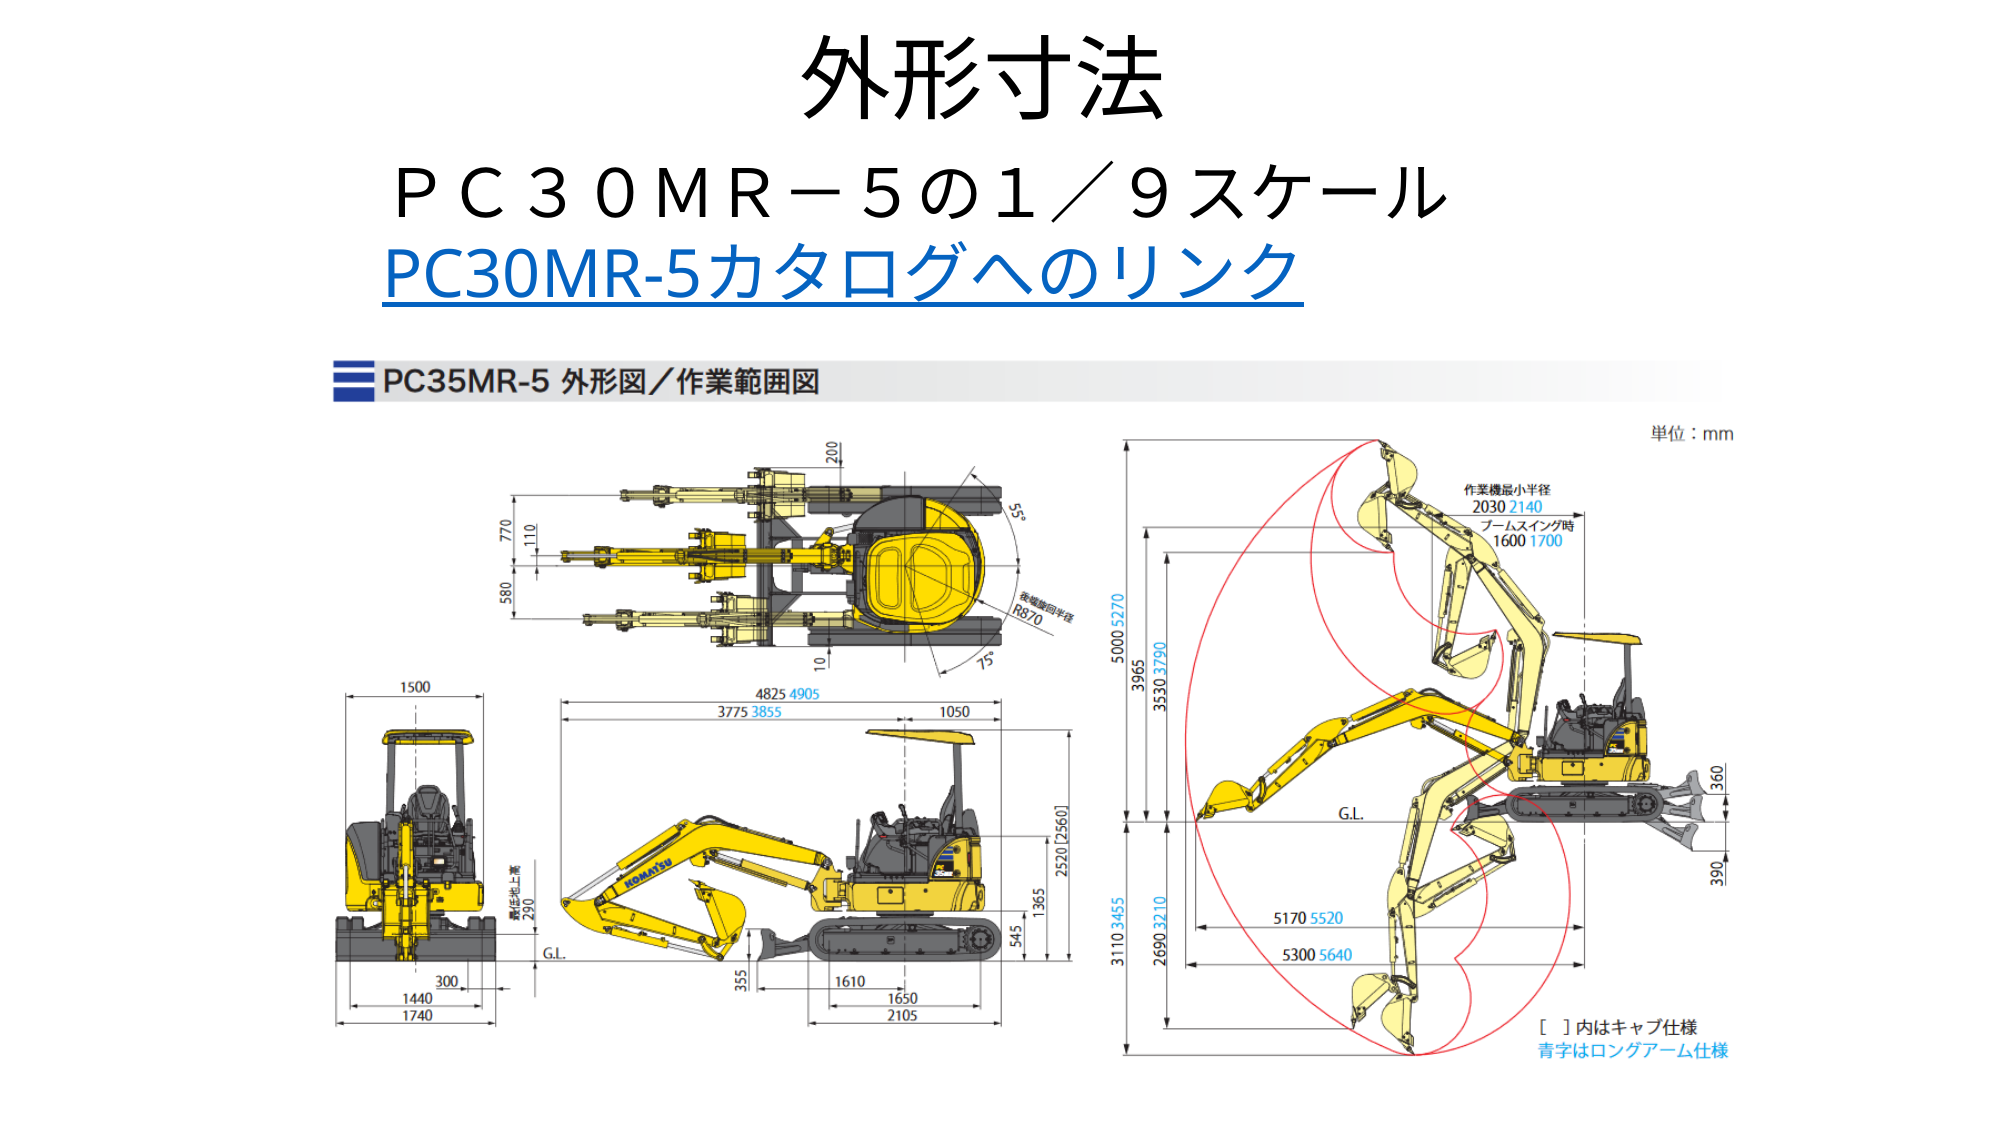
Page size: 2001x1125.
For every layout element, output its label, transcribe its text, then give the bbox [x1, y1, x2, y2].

picture [293, 335, 1814, 1125]
title 外形寸法 [120, 0, 1846, 192]
text_box ＰＣ３０ＭＲ－５の１／９スケール PC30MR-5カタログへのリンク [367, 143, 1465, 335]
